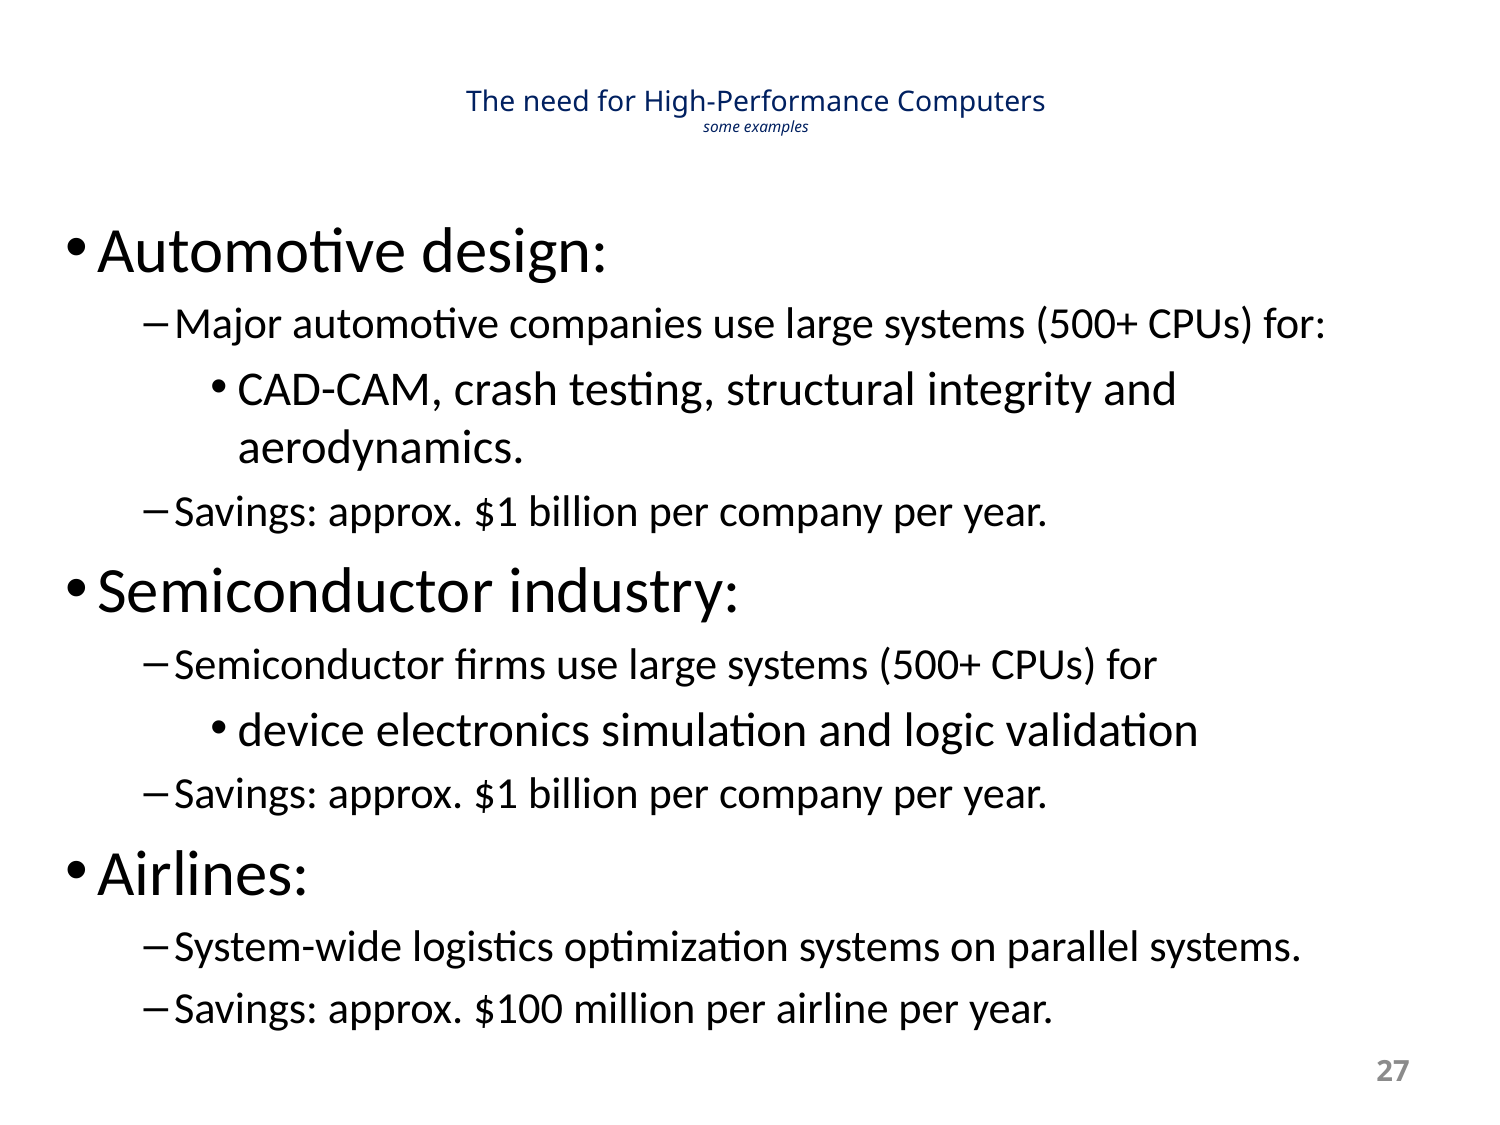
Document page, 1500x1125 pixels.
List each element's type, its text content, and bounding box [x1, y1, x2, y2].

slide_number 27 [1074, 1044, 1425, 1103]
list Automotive design: Major automotive companies use large systems (500+ CPUs) for: CAD-CAM, crash testing, structural integrity and aerodynamics. Savings: approx. $1 billion per company per year. Semiconductor industry: Semiconductor firms use large systems (500+ CPUs) for device electronics simulation and logic validation Savings: approx. $1 billion per company per year. Airlines: System-wide logistics optimization systems on parallel systems. Savings: approx. $100 million per airline per year. [50, 200, 1463, 1044]
title The need for High-Performance Computers some examples [112, 75, 1400, 145]
